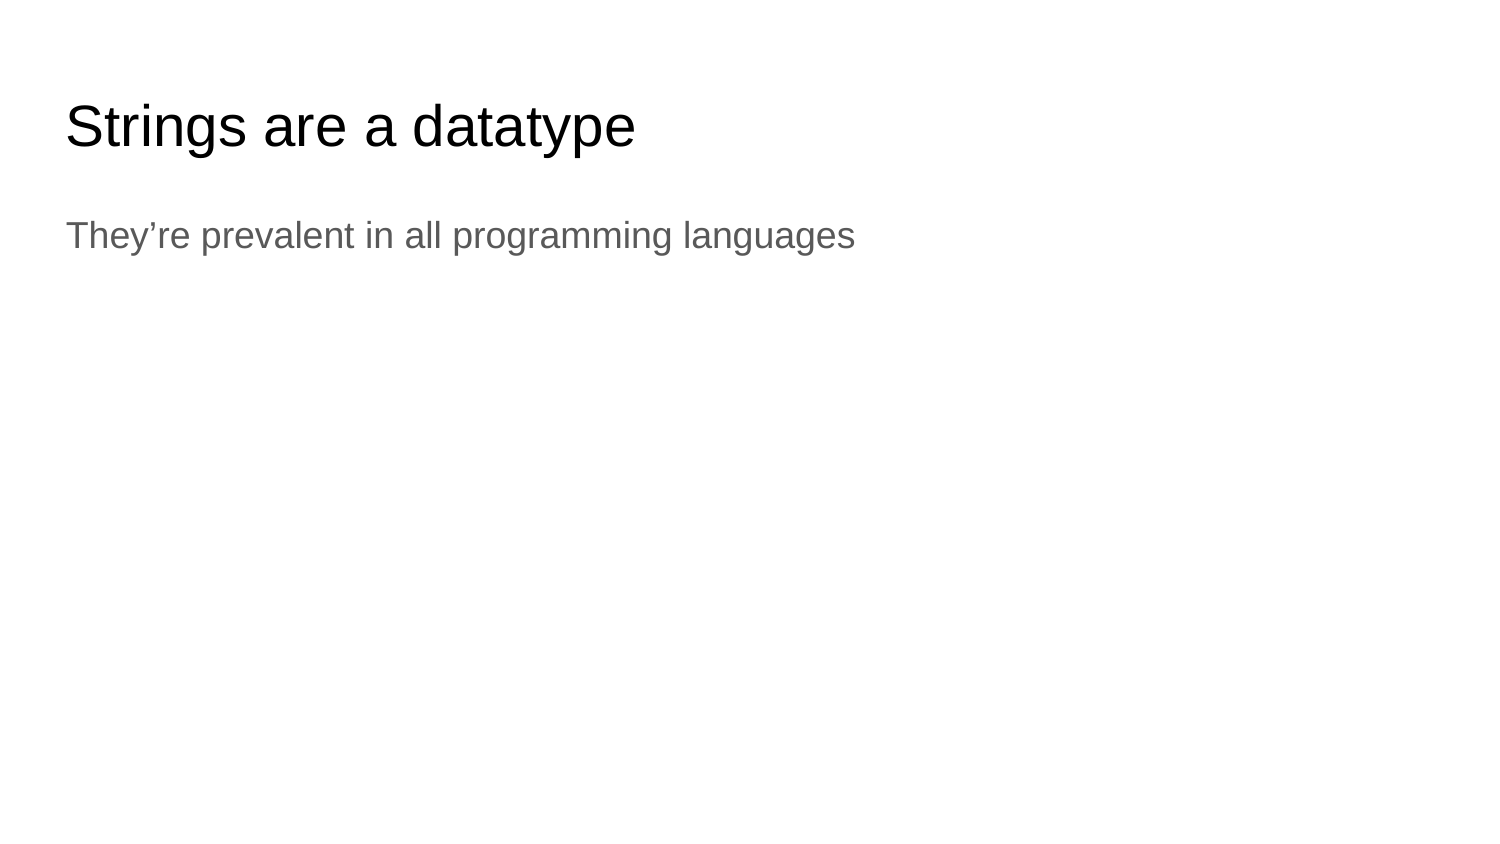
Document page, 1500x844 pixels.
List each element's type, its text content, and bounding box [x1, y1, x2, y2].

text_box Strings are a datatype [51, 72, 1449, 167]
text_box They’re prevalent in all programming languages [51, 189, 1449, 750]
